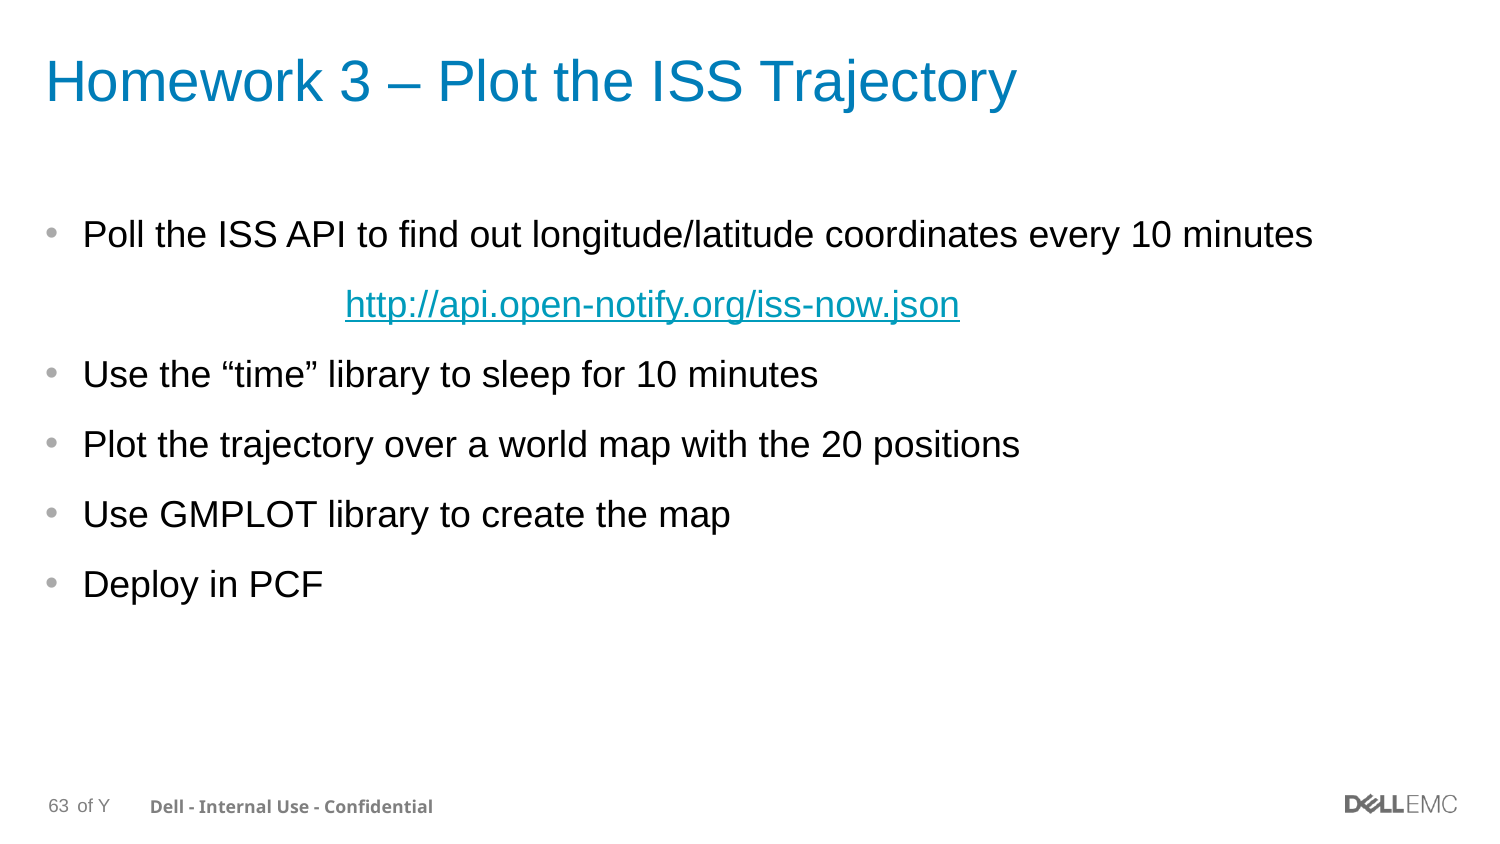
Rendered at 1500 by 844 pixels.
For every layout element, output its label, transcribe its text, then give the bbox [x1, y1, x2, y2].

title Homework 3 – Plot the ISS Trajectory [45, 43, 1350, 149]
picture [1345, 793, 1457, 814]
list Poll the ISS API to find out longitude/latitude coordinates every 10 minutes http://api.open-notify.org/iss-now.json Use the “time” library to sleep for 10 minutes Plot the trajectory over a world map with the 20 positions Use GMPLOT library to create the map Deploy in PCF [45, 210, 1350, 735]
